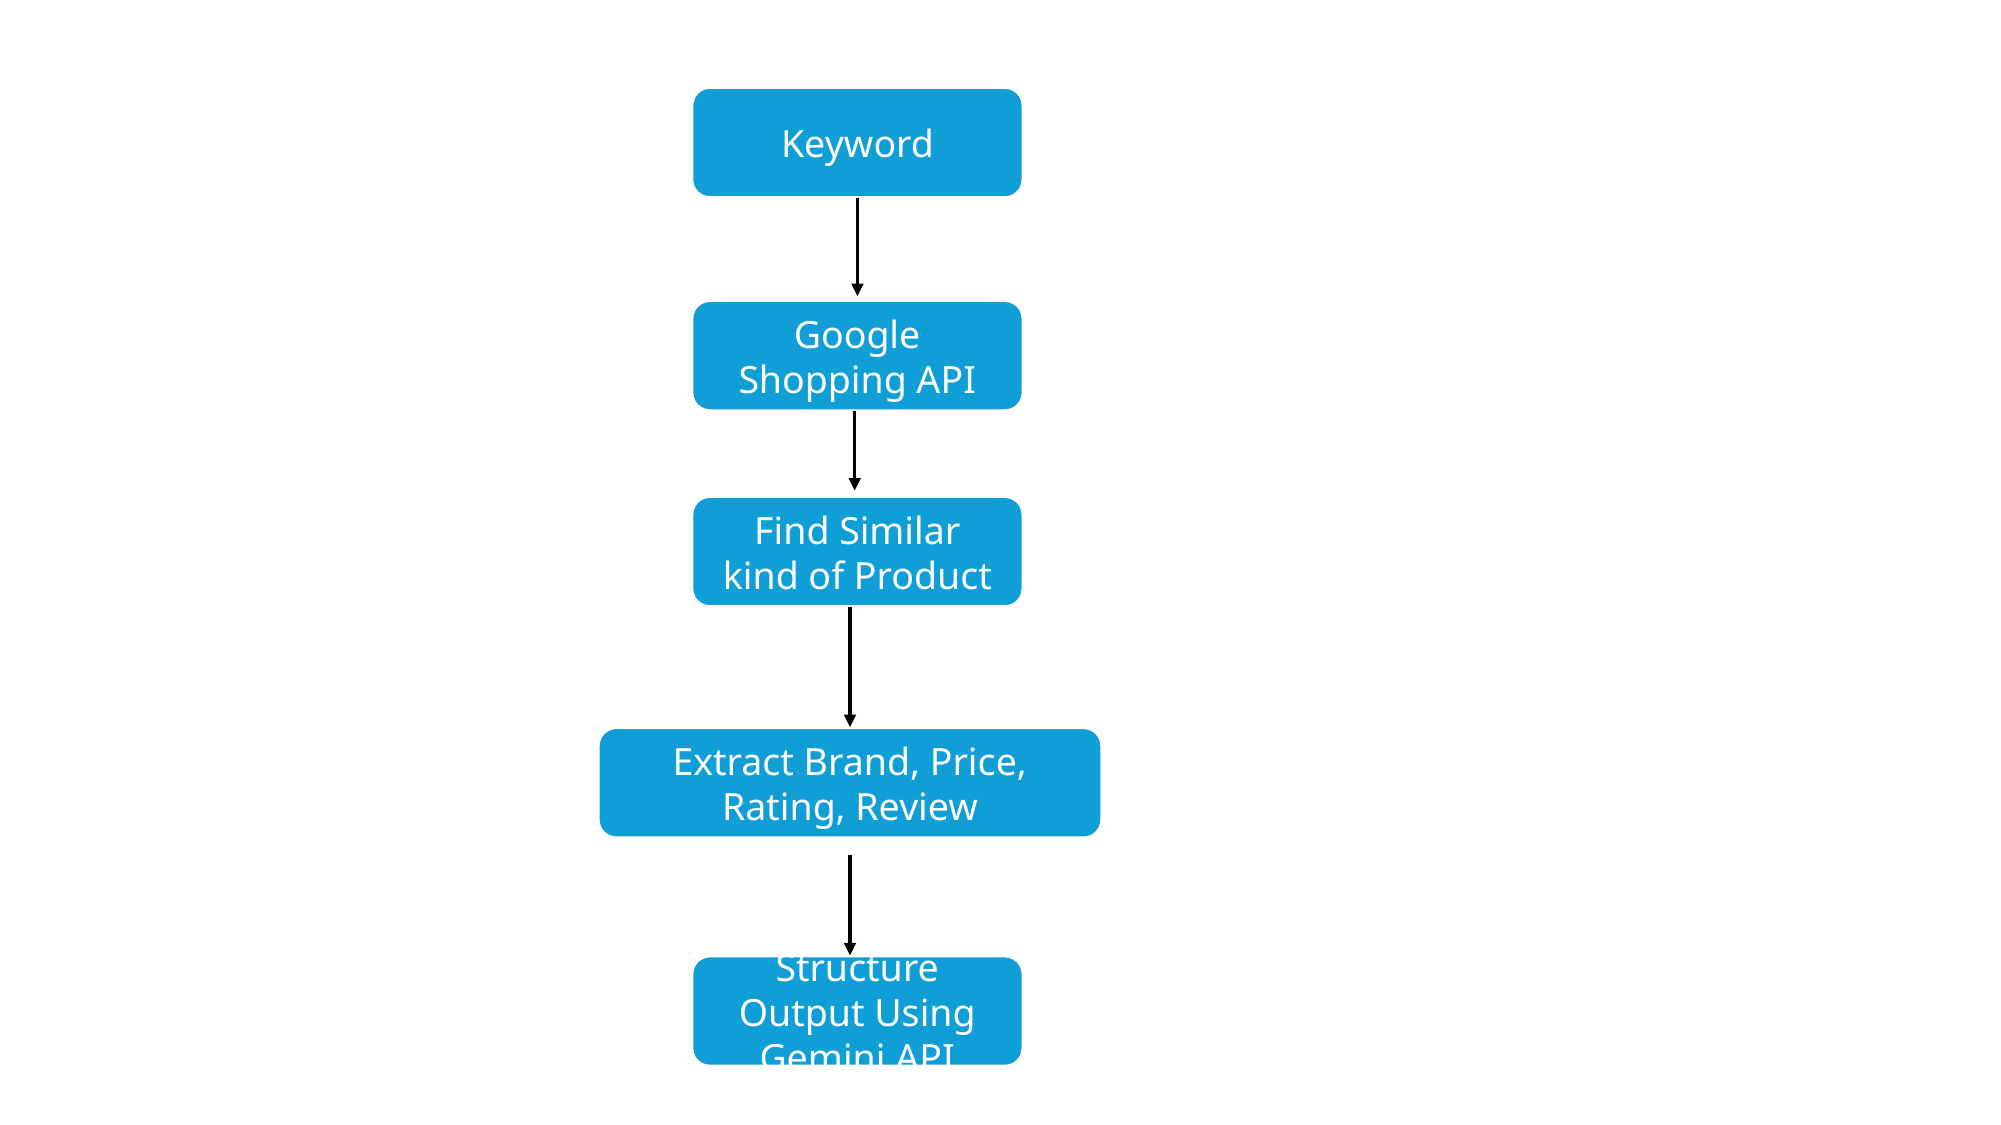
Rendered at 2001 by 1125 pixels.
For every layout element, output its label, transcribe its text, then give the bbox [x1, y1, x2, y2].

text_box Keyword [689, 84, 1026, 201]
text_box Google Shopping API [689, 297, 1026, 414]
text_box Find Similar kind of Product [689, 493, 1026, 610]
text_box Structure Output Using Gemini API [689, 953, 1026, 1069]
text_box Extract Brand, Price, Rating, Review [595, 724, 1105, 841]
